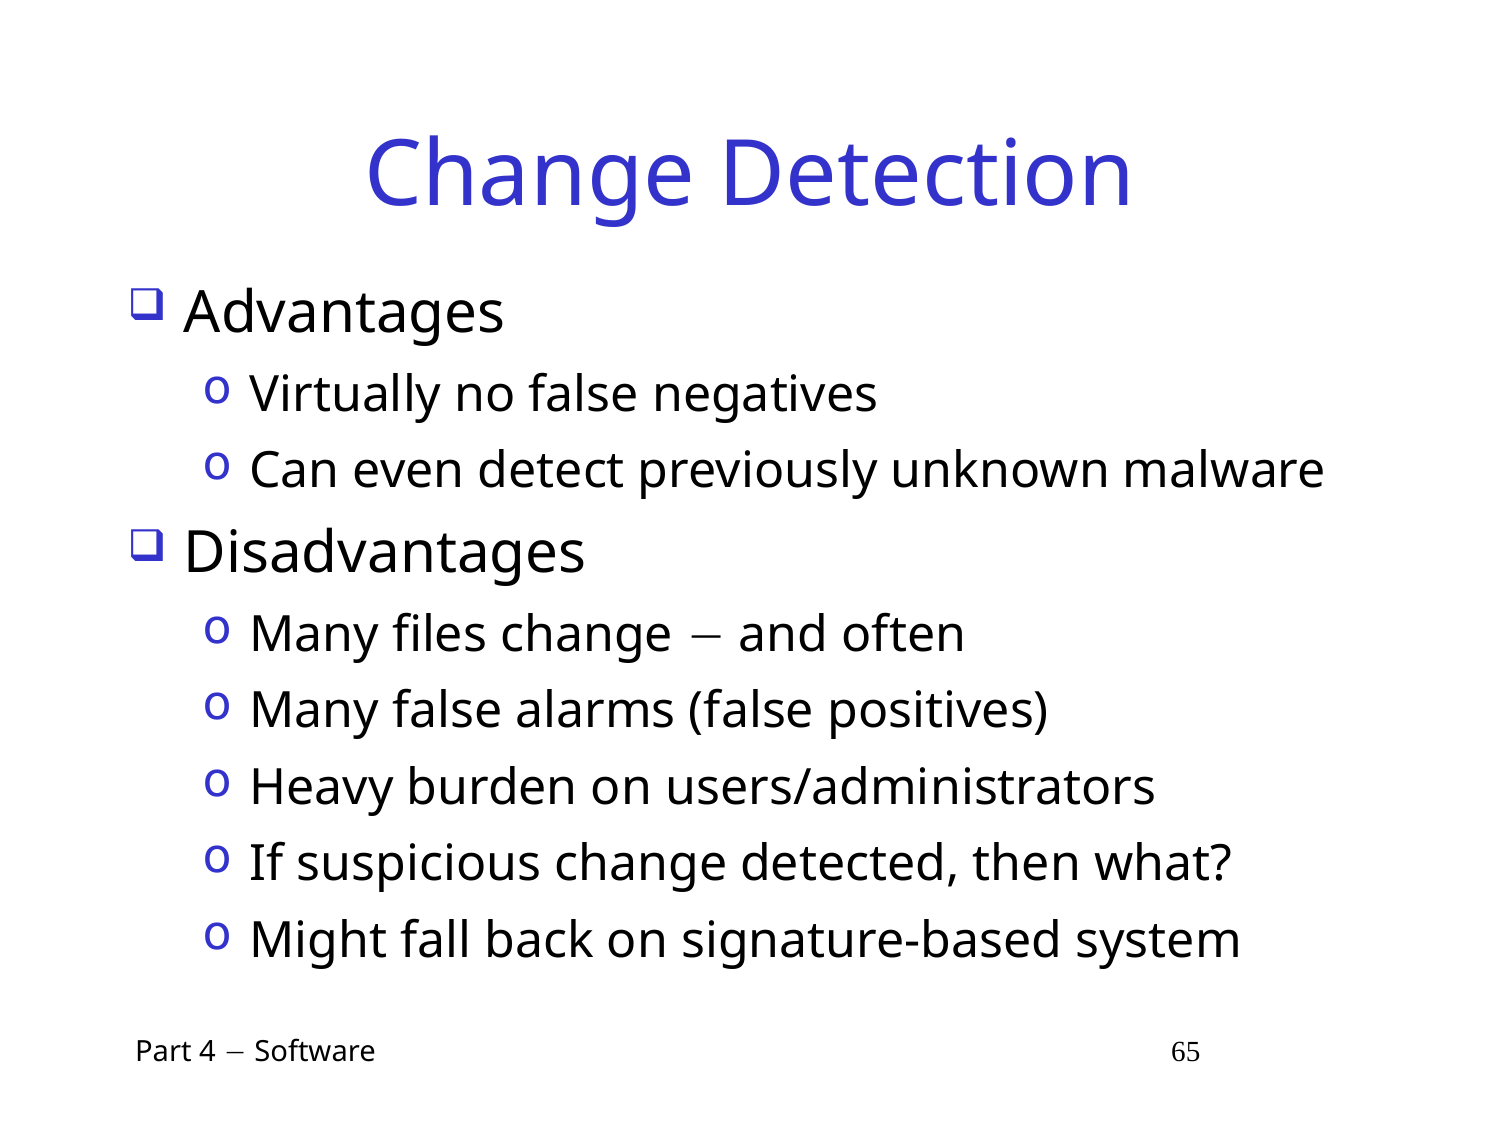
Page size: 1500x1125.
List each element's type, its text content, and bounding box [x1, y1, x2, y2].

list Advantages Virtually no false negatives Can even detect previously unknown malware Disadvantages Many files change  and often Many false alarms (false positives) Heavy burden on users/administrators If suspicious change detected, then what? Might fall back on signature-based system [112, 274, 1388, 988]
title Change Detection [112, 99, 1388, 238]
footer Part 4  Software 65 [112, 1024, 1401, 1101]
